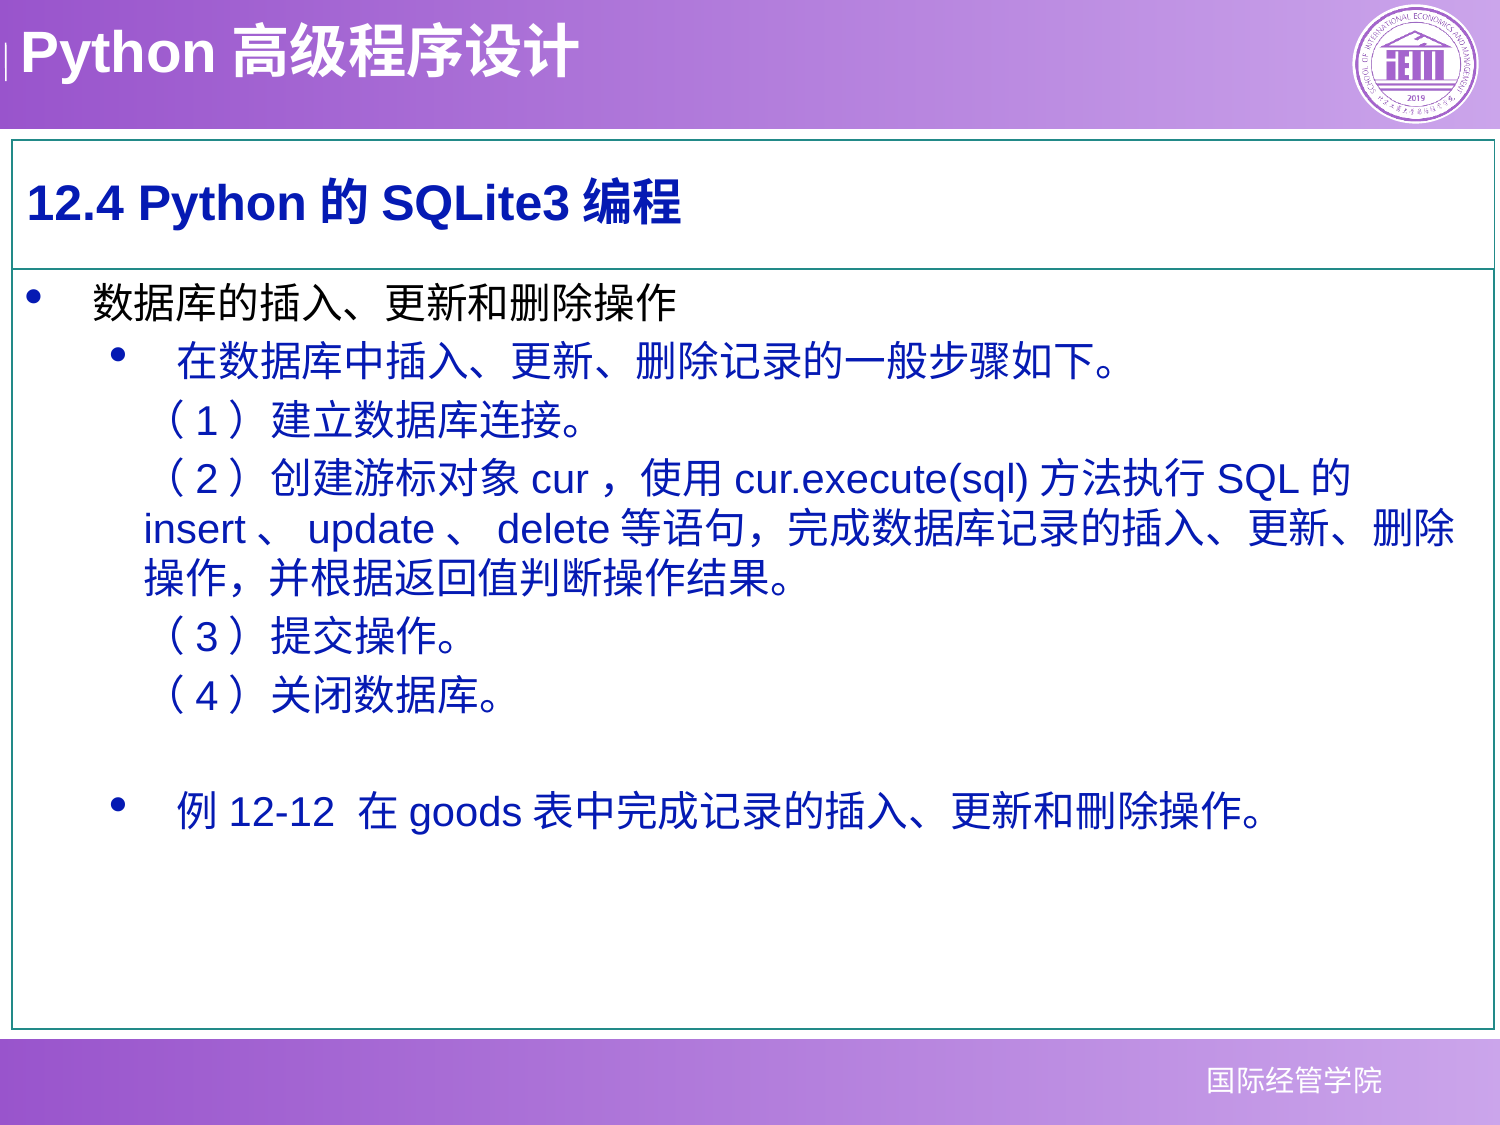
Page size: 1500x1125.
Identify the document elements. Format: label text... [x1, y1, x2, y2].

picture [1354, 6, 1477, 122]
title 12.4 Python的SQLite3编程 [11, 139, 1495, 268]
list 数据库的插入、更新和删除操作 在数据库中插入、更新、删除记录的一般步骤如下。 （1）建立数据库连接。 （2）创建游标对象cur，使用cur.execute(sql)方法执行SQL的insert、update、delete等语句，完成数据库记录的插入、更新、删除操作，并根据返回值判断操作结果。 （3）提交操作。 （4）关闭数据库。 例12-12 在goods表中完成记录的插入、更新和刪除操作。 [11, 268, 1495, 1030]
